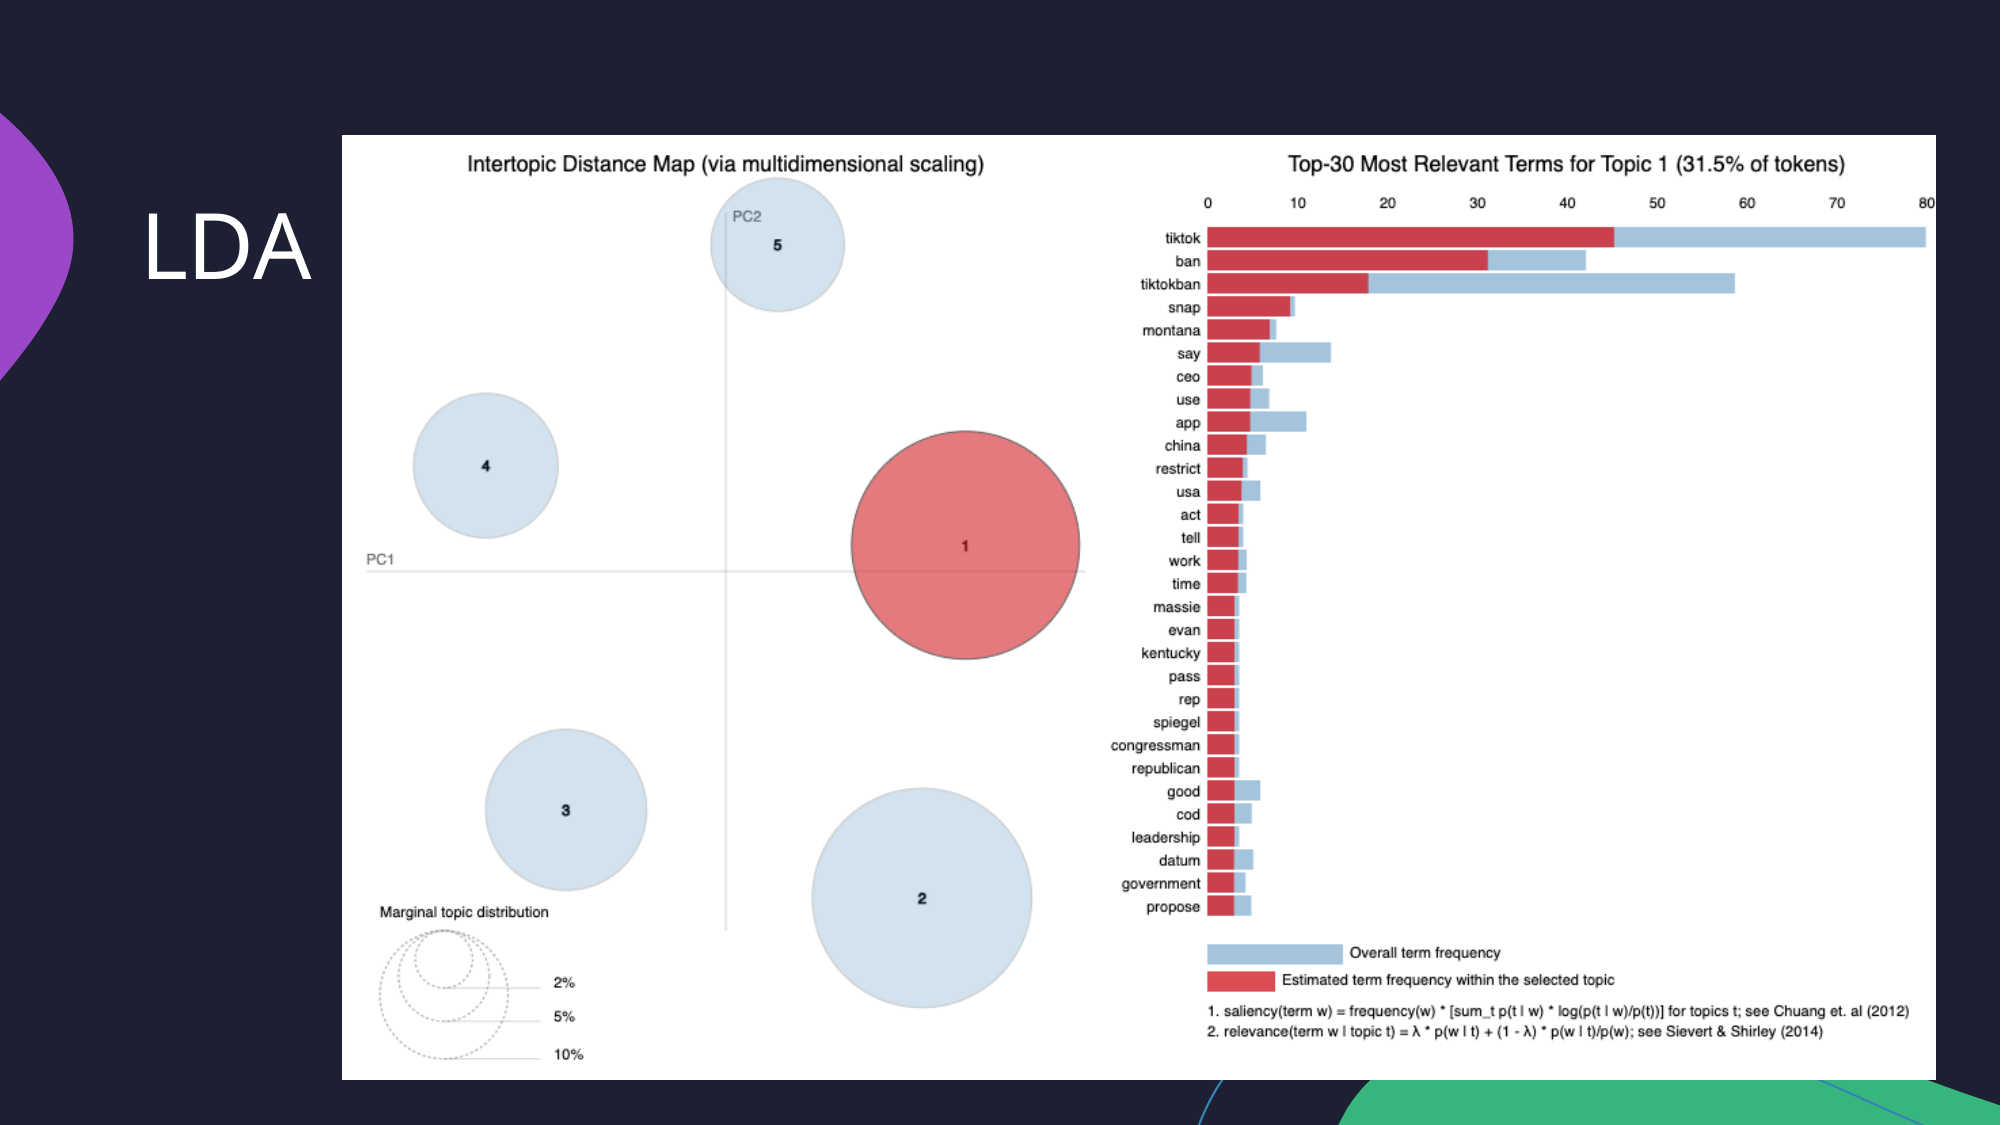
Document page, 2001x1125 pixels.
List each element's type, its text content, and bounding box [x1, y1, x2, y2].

title LDA [125, 125, 1875, 375]
picture [342, 135, 1936, 1080]
